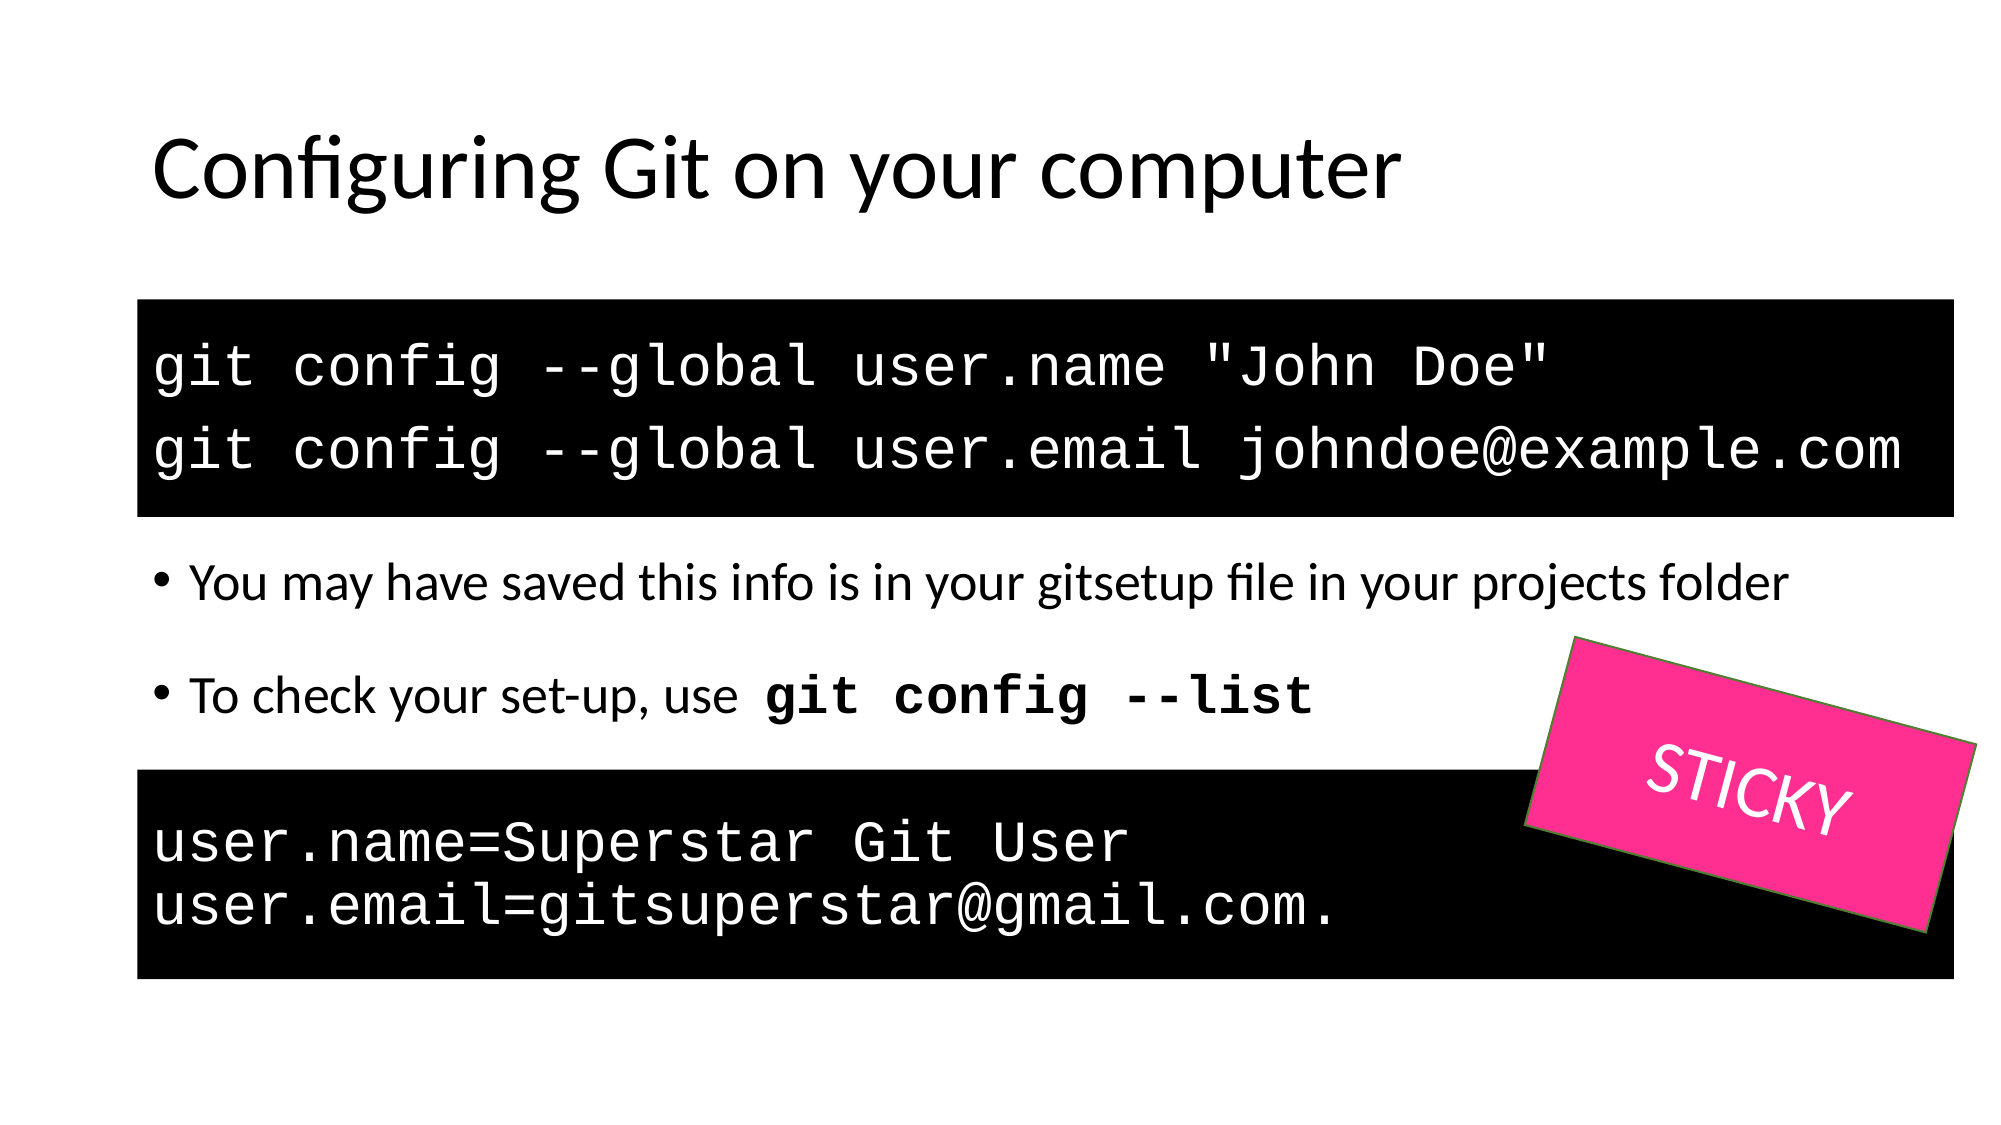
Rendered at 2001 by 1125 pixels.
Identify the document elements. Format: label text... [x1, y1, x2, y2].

text_box To check your set-up, use git config --list [137, 664, 1863, 770]
list git config --global user.name "John Doe" git config --global user.email johndoe@example.com [137, 299, 1954, 517]
text_box STICKY [1567, 636, 1677, 664]
text_box STICKY [1524, 714, 1977, 933]
title Configuring Git on your computer [137, 59, 1863, 278]
text_box You may have saved this info is in your gitsetup file in your projects folder [137, 551, 1863, 664]
text_box user.name=Superstar Git User user.email=gitsuperstar@gmail.com. [137, 770, 1954, 980]
